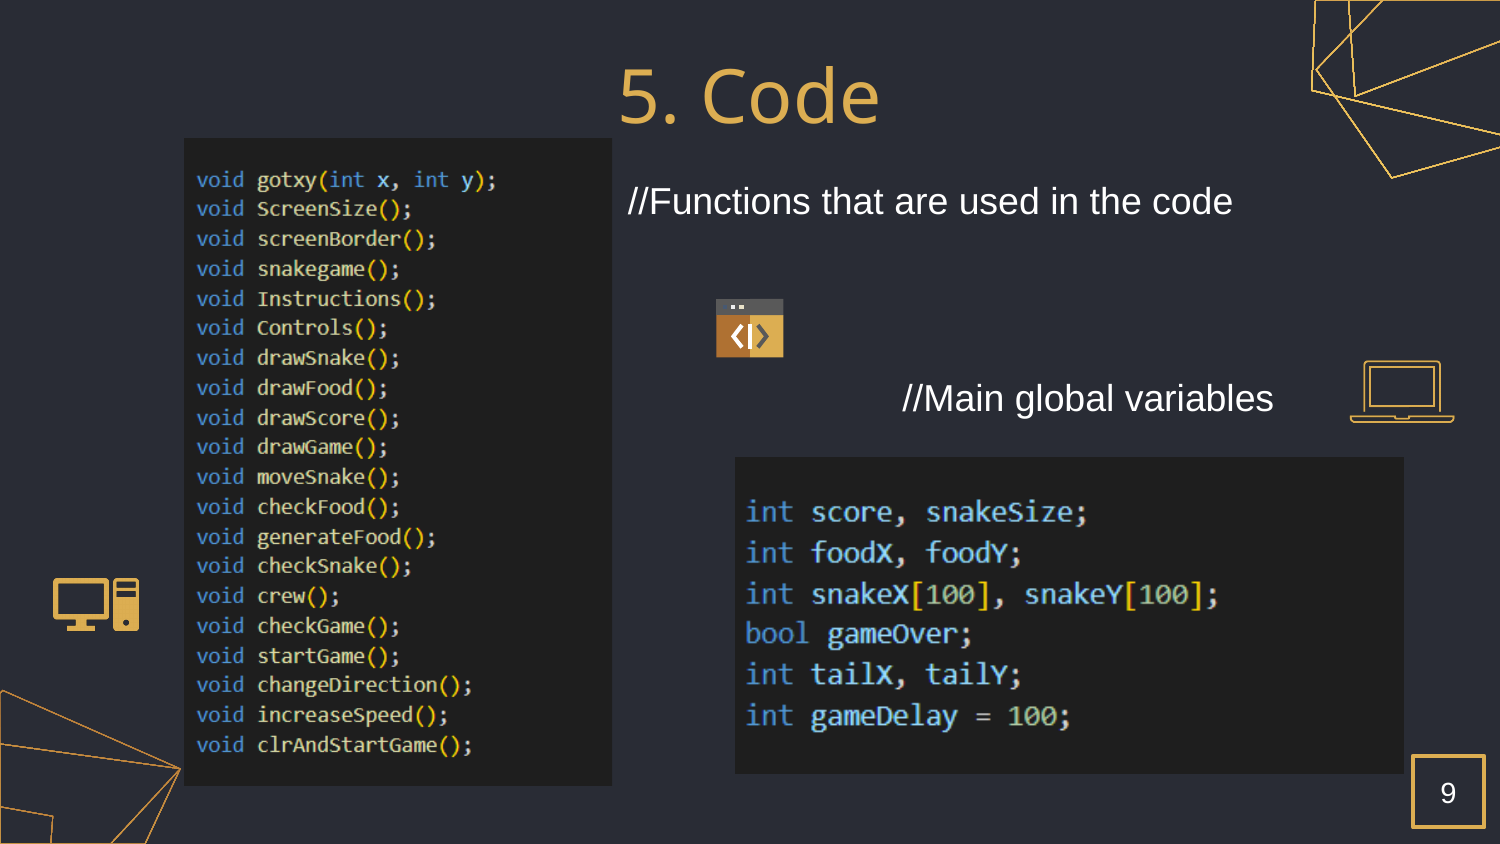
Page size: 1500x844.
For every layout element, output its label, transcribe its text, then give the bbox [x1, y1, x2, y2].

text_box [716, 298, 784, 358]
text_box //Main global variables [887, 366, 1342, 426]
picture [0, 137, 1405, 786]
text_box //Functions that are used in the code [617, 169, 1353, 229]
text_box 5. Code [0, 41, 1500, 146]
picture [1347, 335, 1457, 446]
text_box 9 [1411, 754, 1486, 829]
